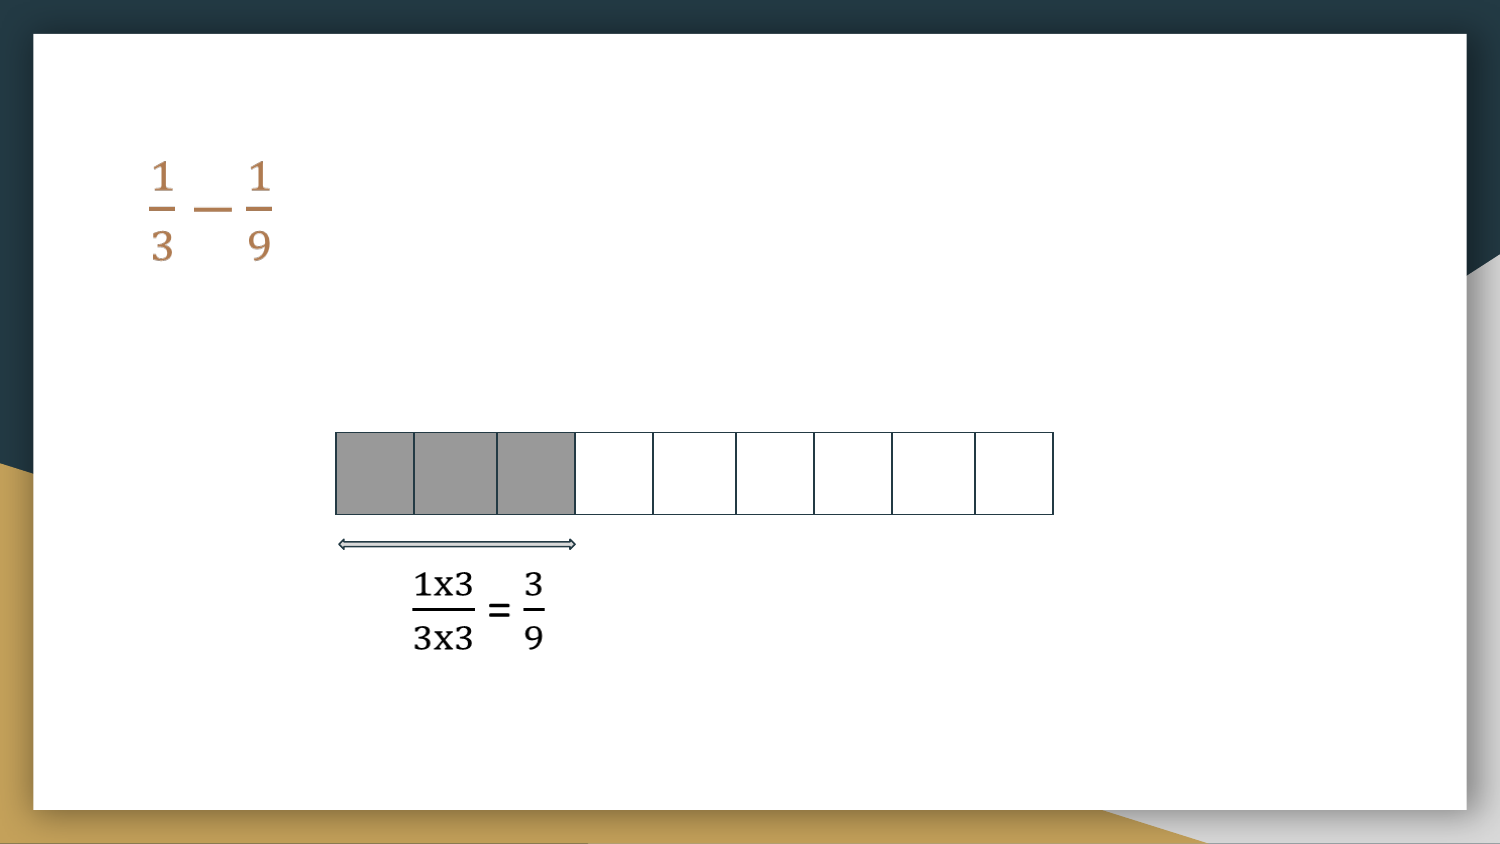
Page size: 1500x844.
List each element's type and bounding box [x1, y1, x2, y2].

text_box [338, 539, 576, 550]
text_box [414, 432, 497, 515]
title [134, 138, 1366, 296]
text_box [974, 432, 1053, 515]
text_box [814, 432, 891, 515]
text_box [736, 432, 814, 515]
text_box [891, 432, 974, 515]
text_box [336, 432, 414, 515]
text_box [653, 432, 736, 515]
text_box [497, 432, 575, 515]
text_box [575, 432, 653, 515]
text_box [375, 549, 576, 666]
